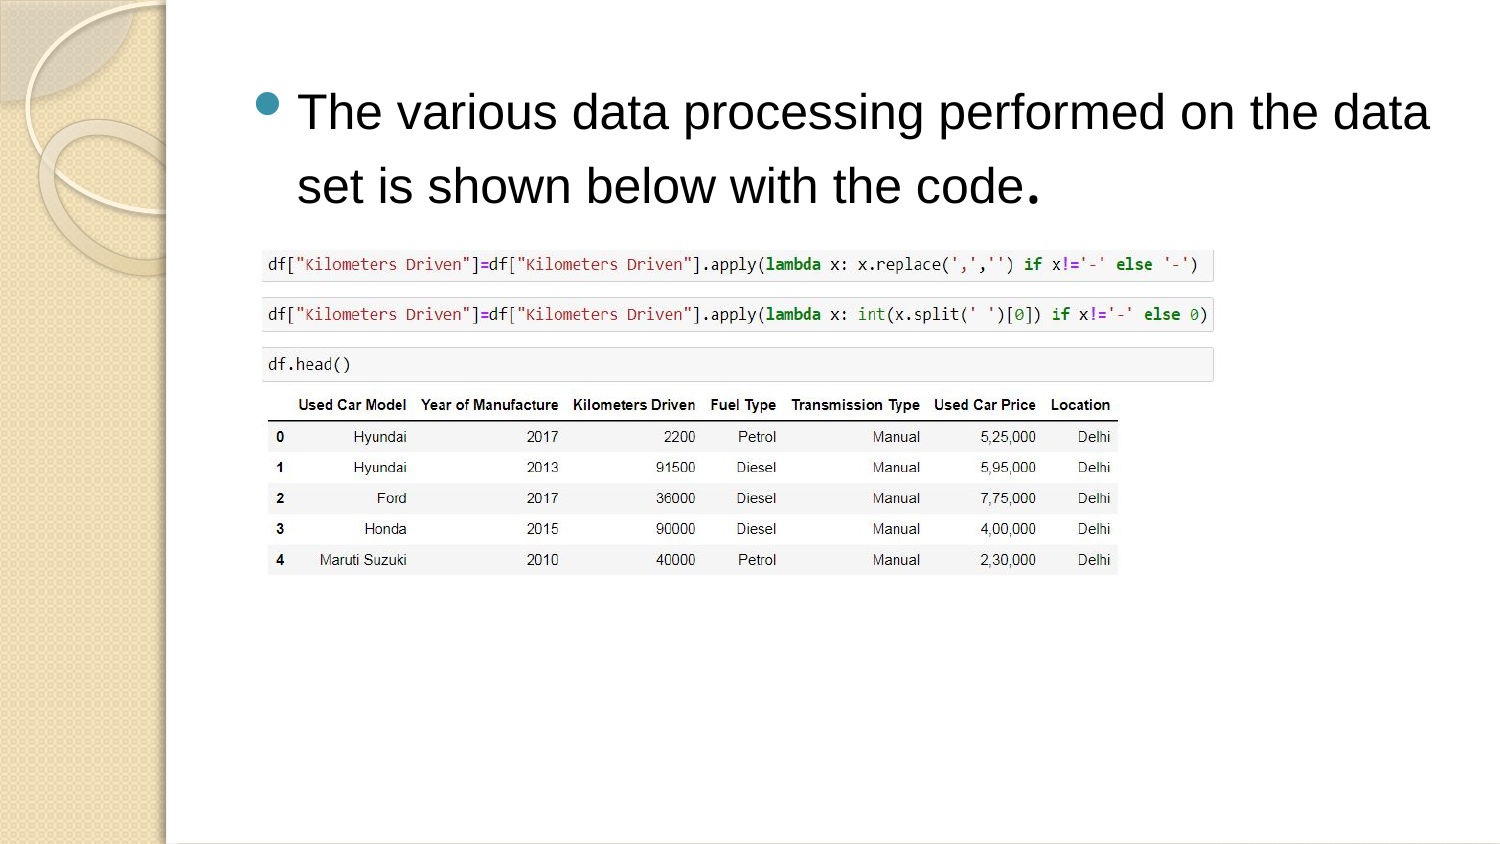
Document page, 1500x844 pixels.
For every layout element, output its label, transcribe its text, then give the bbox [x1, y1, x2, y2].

list The various data processing performed on the data set is shown below with the code. [225, 71, 1455, 819]
picture [262, 250, 1238, 594]
